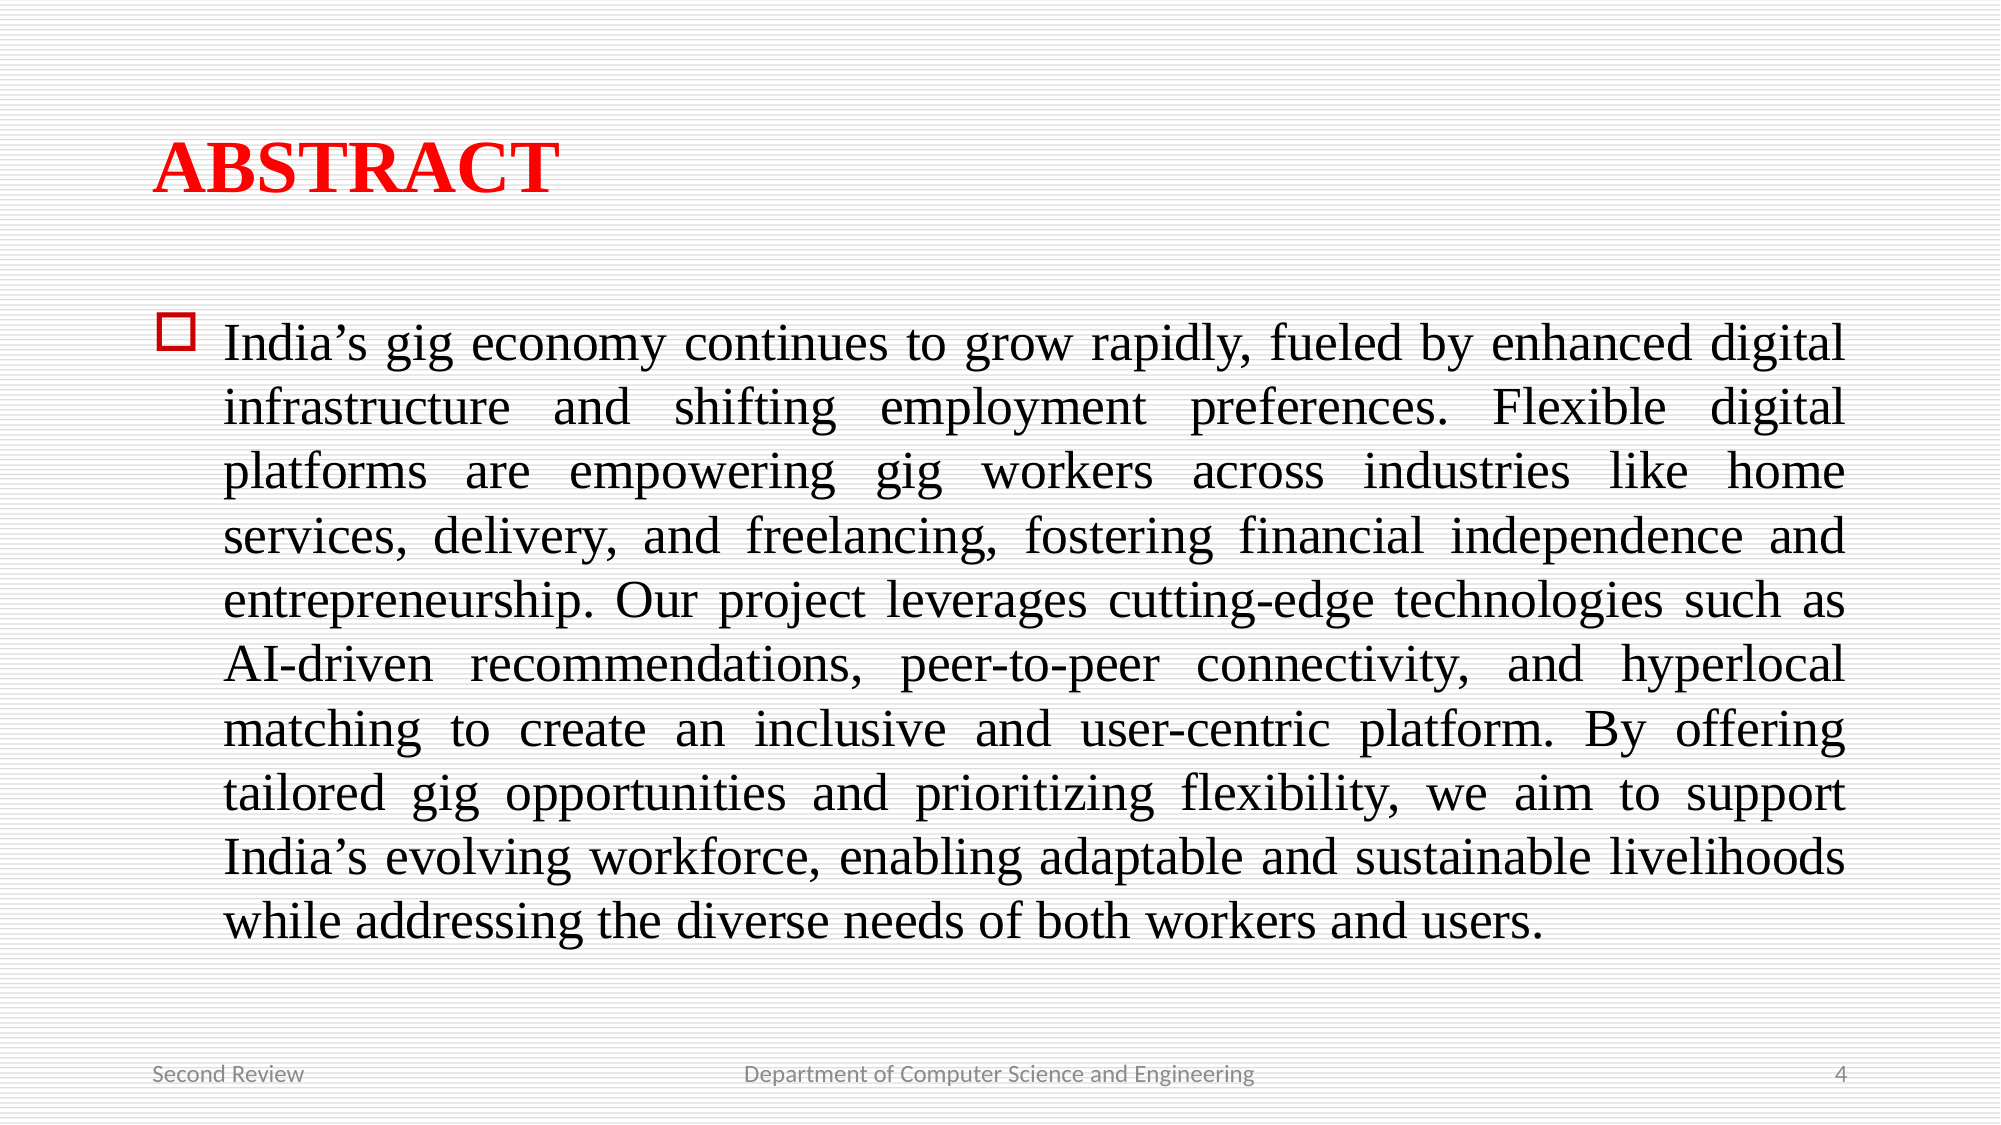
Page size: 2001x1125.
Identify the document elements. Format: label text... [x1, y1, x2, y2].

title ABSTRACT [137, 59, 1863, 278]
picture [0, 0, 2001, 1125]
slide_number 4 [1412, 1042, 1863, 1103]
slide_number Second Review [137, 1042, 588, 1103]
footer Department of Computer Science and Engineering [662, 1042, 1338, 1103]
list India’s gig economy continues to grow rapidly, fueled by enhanced digital infrastructure and shifting employment preferences. Flexible digital platforms are empowering gig workers across industries like home services, delivery, and freelancing, fostering financial independence and entrepreneurship. Our project leverages cutting-edge technologies such as AI-driven recommendations, peer-to-peer connectivity, and hyperlocal matching to create an inclusive and user-centric platform. By offering tailored gig opportunities and prioritizing flexibility, we aim to support India’s evolving workforce, enabling adaptable and sustainable livelihoods while addressing the diverse needs of both workers and users. [137, 299, 1863, 1014]
